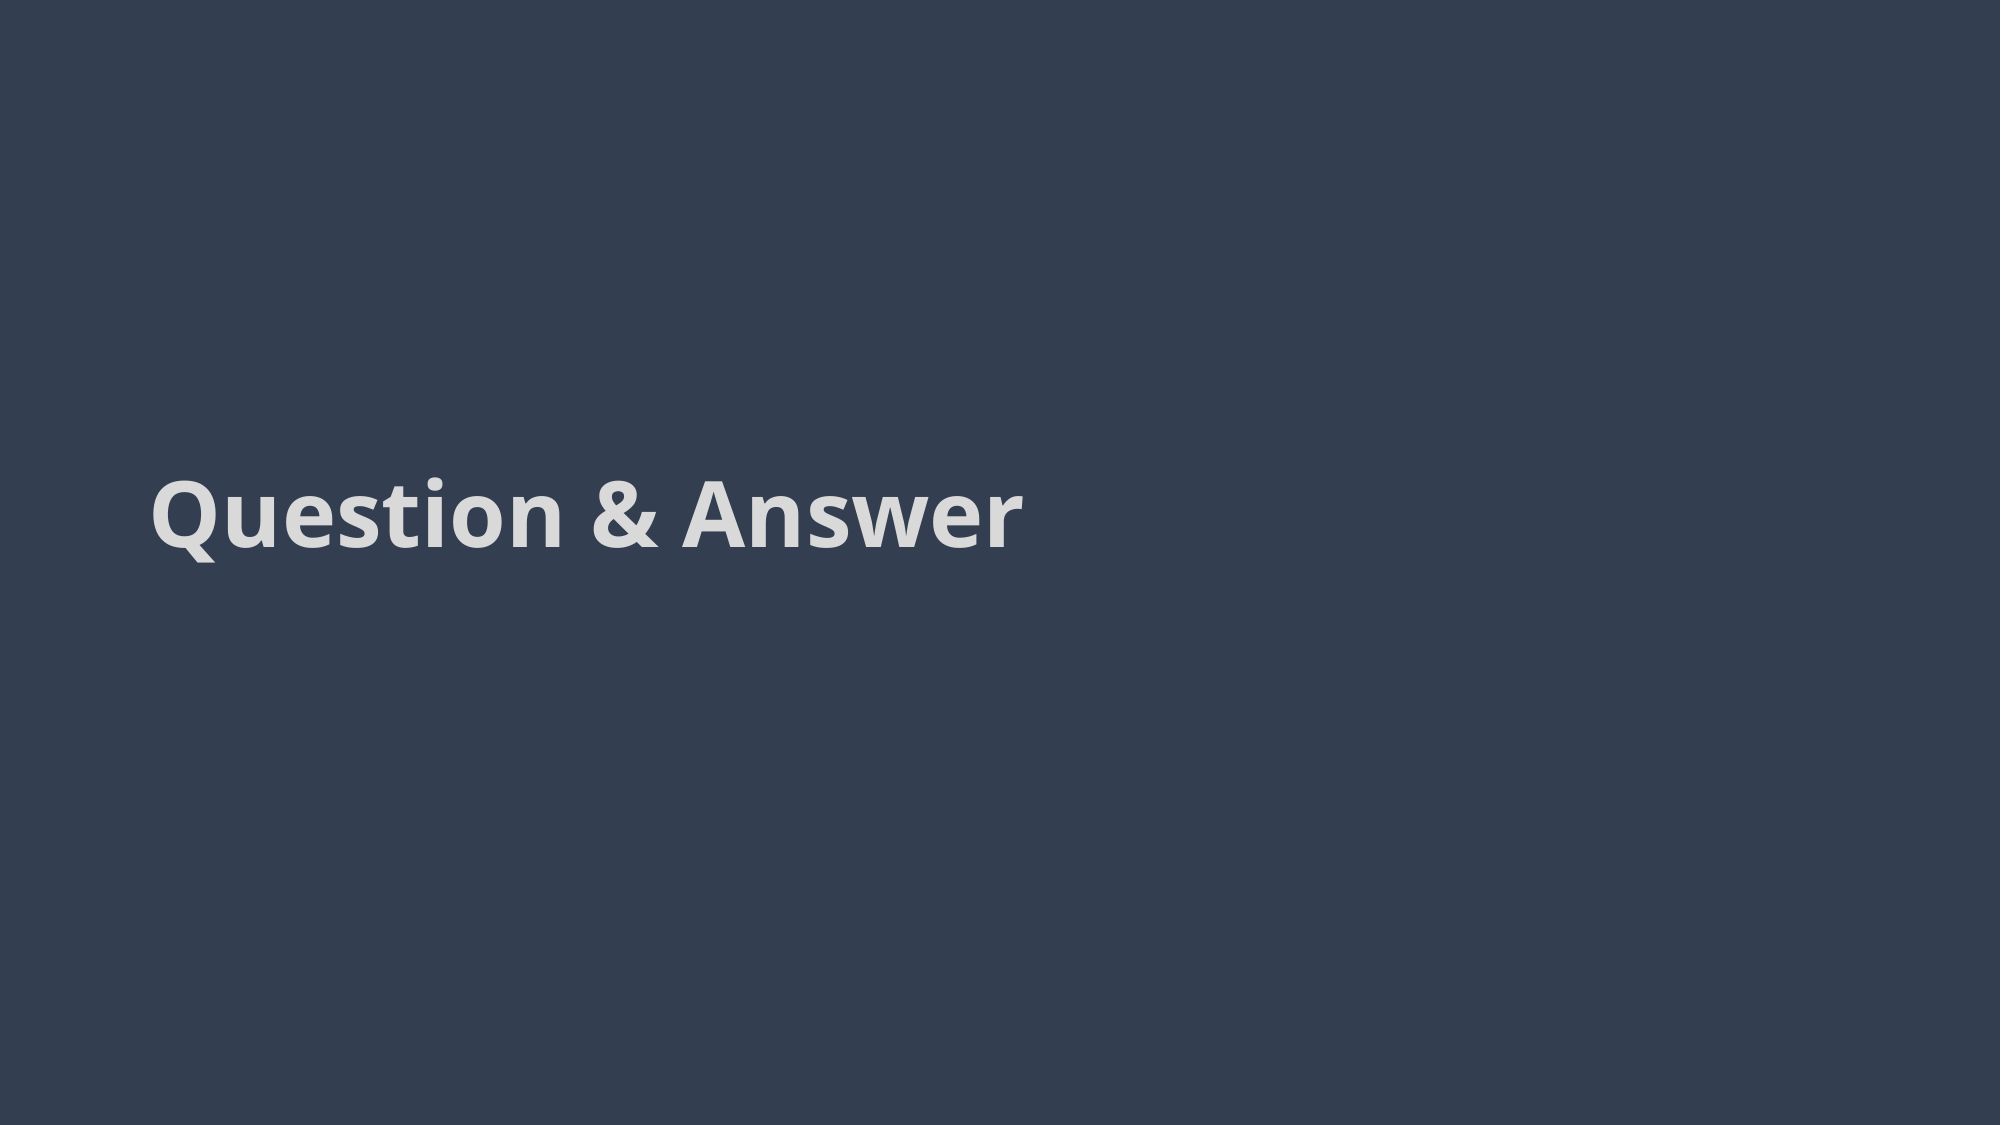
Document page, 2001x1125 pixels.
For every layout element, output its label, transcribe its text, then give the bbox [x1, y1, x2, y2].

text_box Question & Answer [133, 427, 1939, 579]
